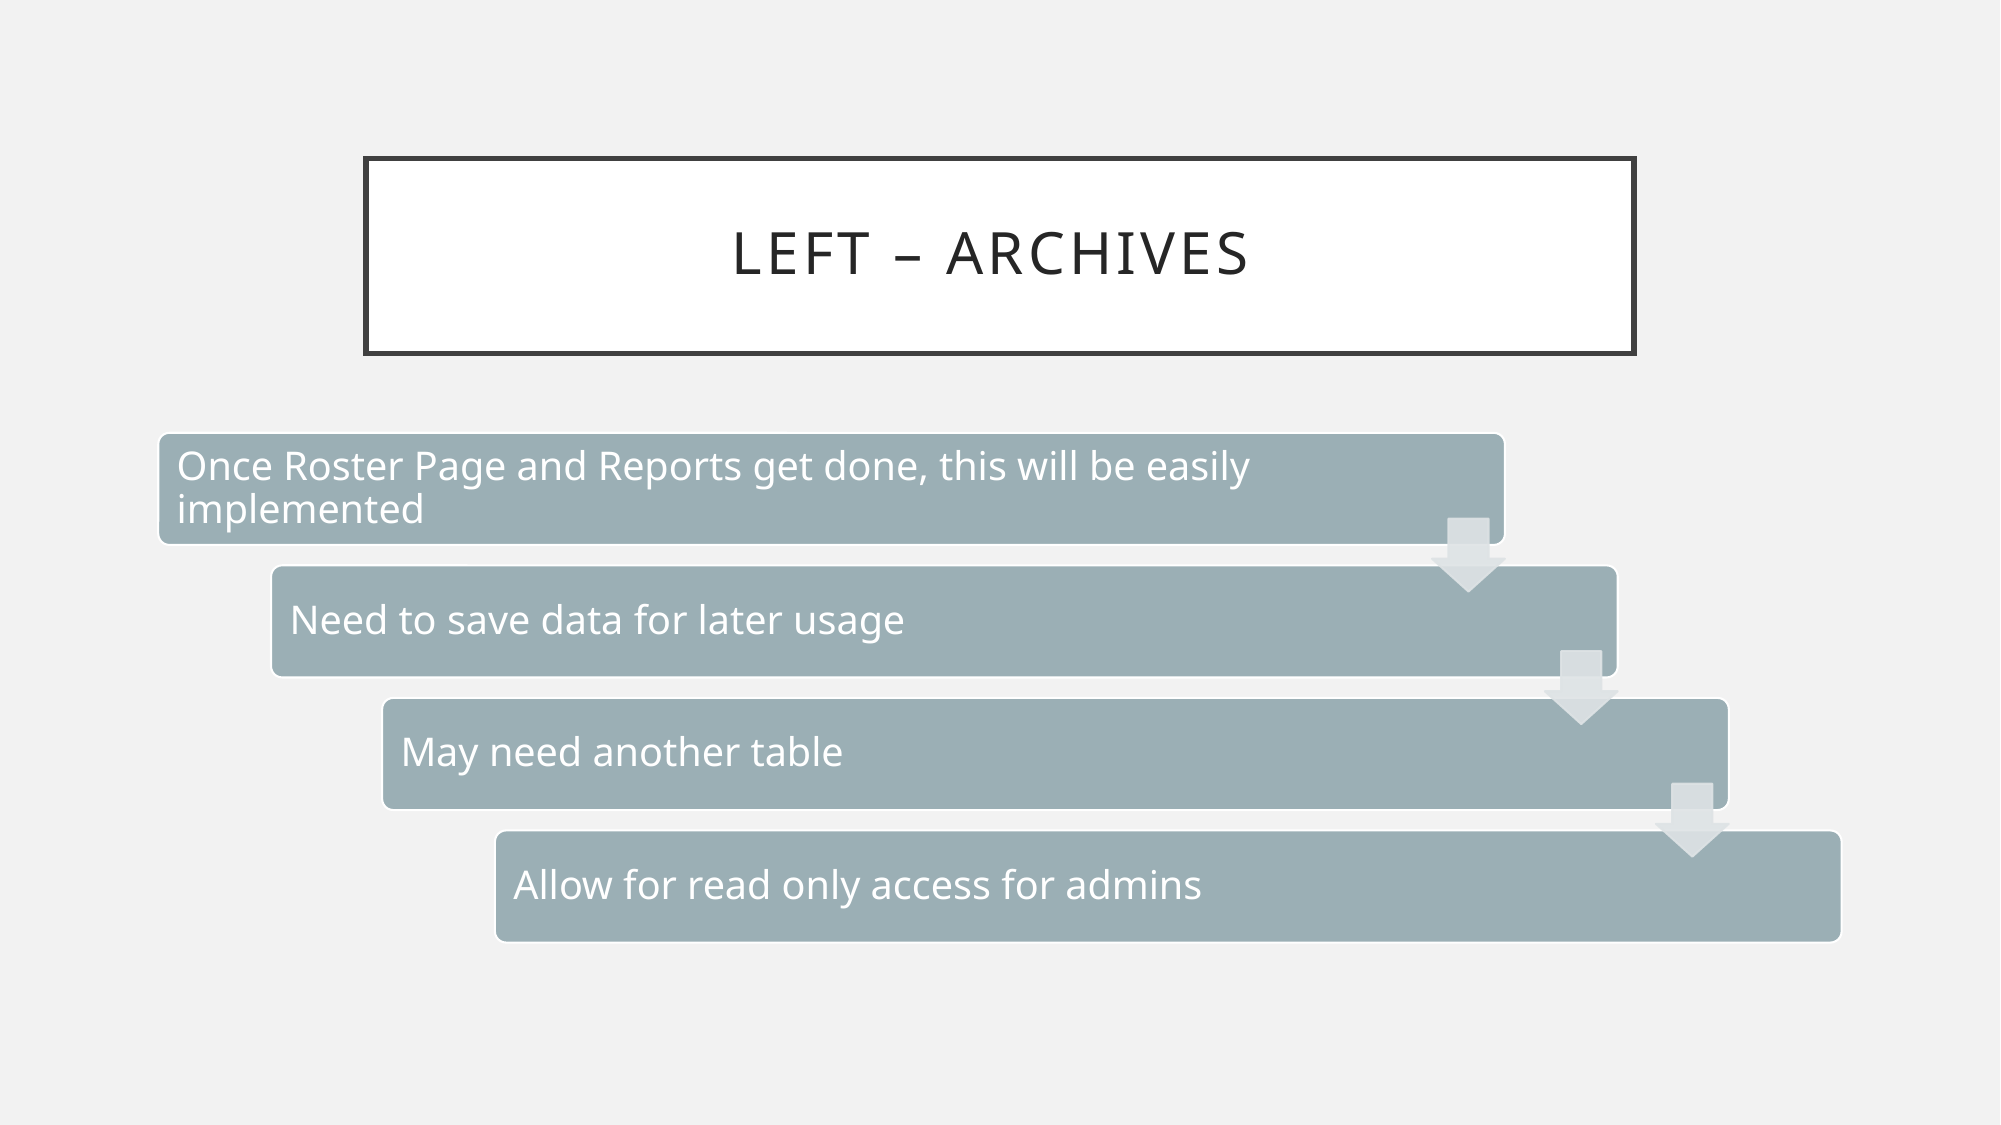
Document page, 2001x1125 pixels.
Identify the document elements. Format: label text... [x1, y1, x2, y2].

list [158, 432, 1842, 943]
title Left – Archives [363, 156, 1637, 356]
